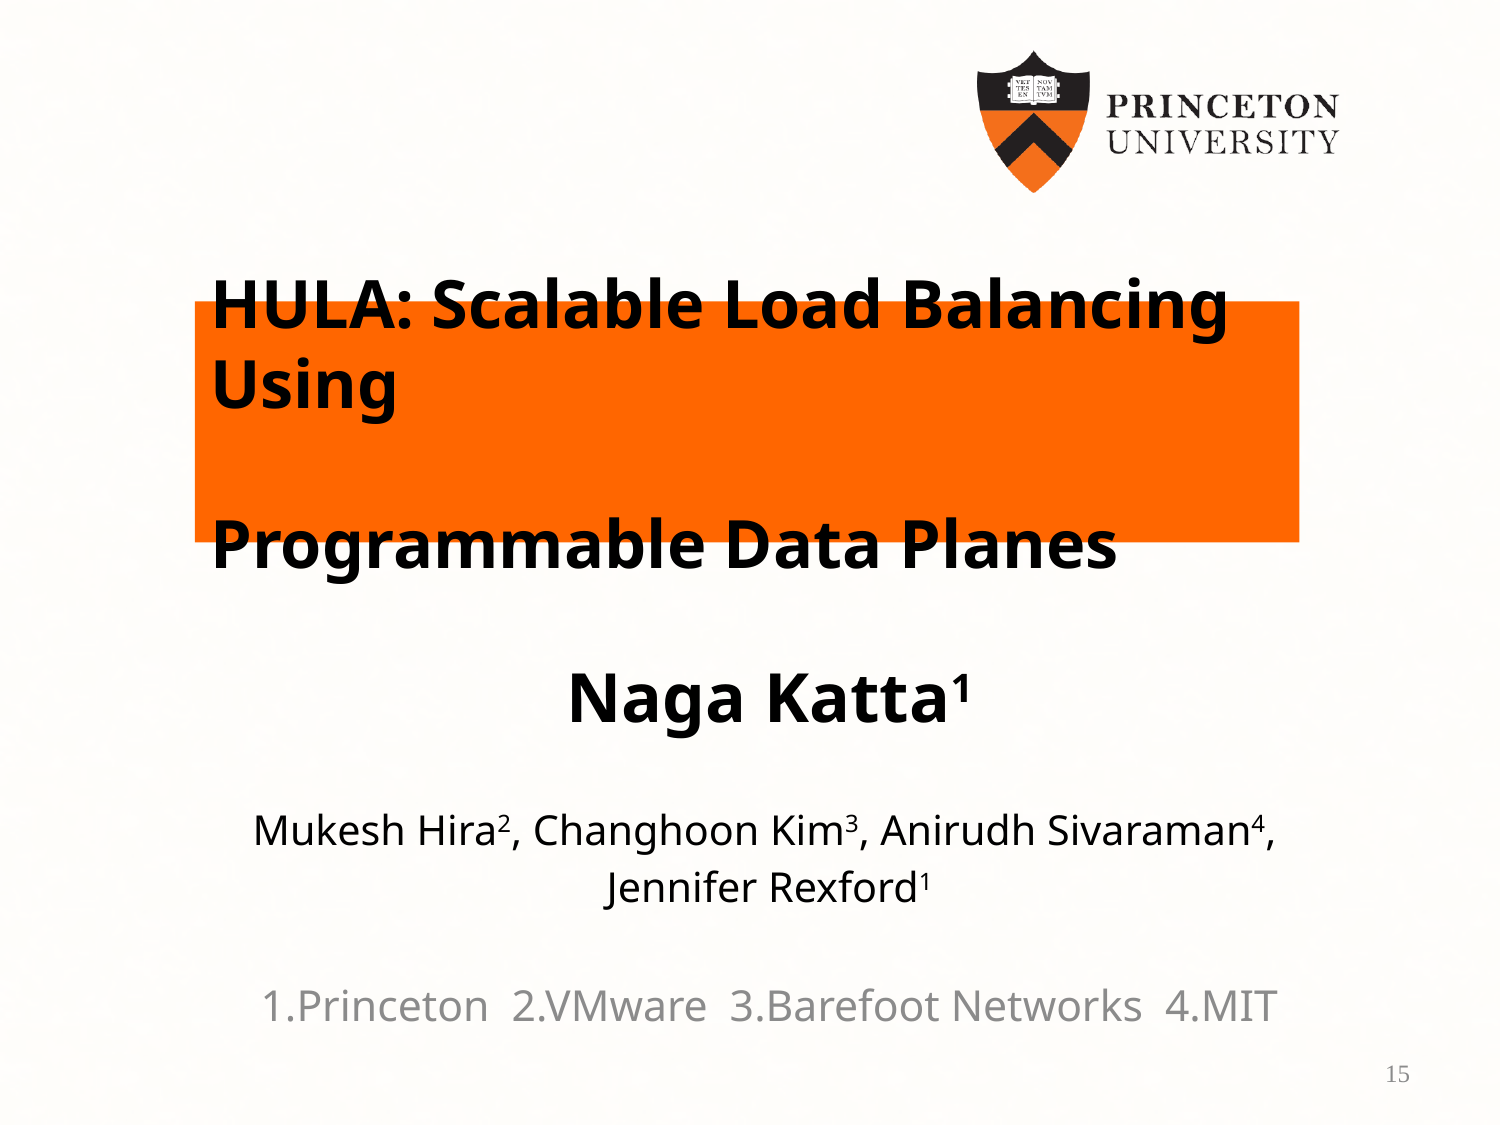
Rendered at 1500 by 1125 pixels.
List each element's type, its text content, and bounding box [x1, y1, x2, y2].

picture [1101, 90, 1344, 159]
slide_number 15 [1074, 1042, 1425, 1103]
picture [977, 50, 1090, 194]
title HULA: Scalable Load Balancing Using Programmable Data Planes [194, 301, 1300, 543]
subtitle Naga Katta1 Mukesh Hira2, Changhoon Kim3, Anirudh Sivaraman4, Jennifer Rexford1 1.Princeton 2.VMware 3.Barefoot Networks 4.MIT [156, 646, 1384, 1043]
